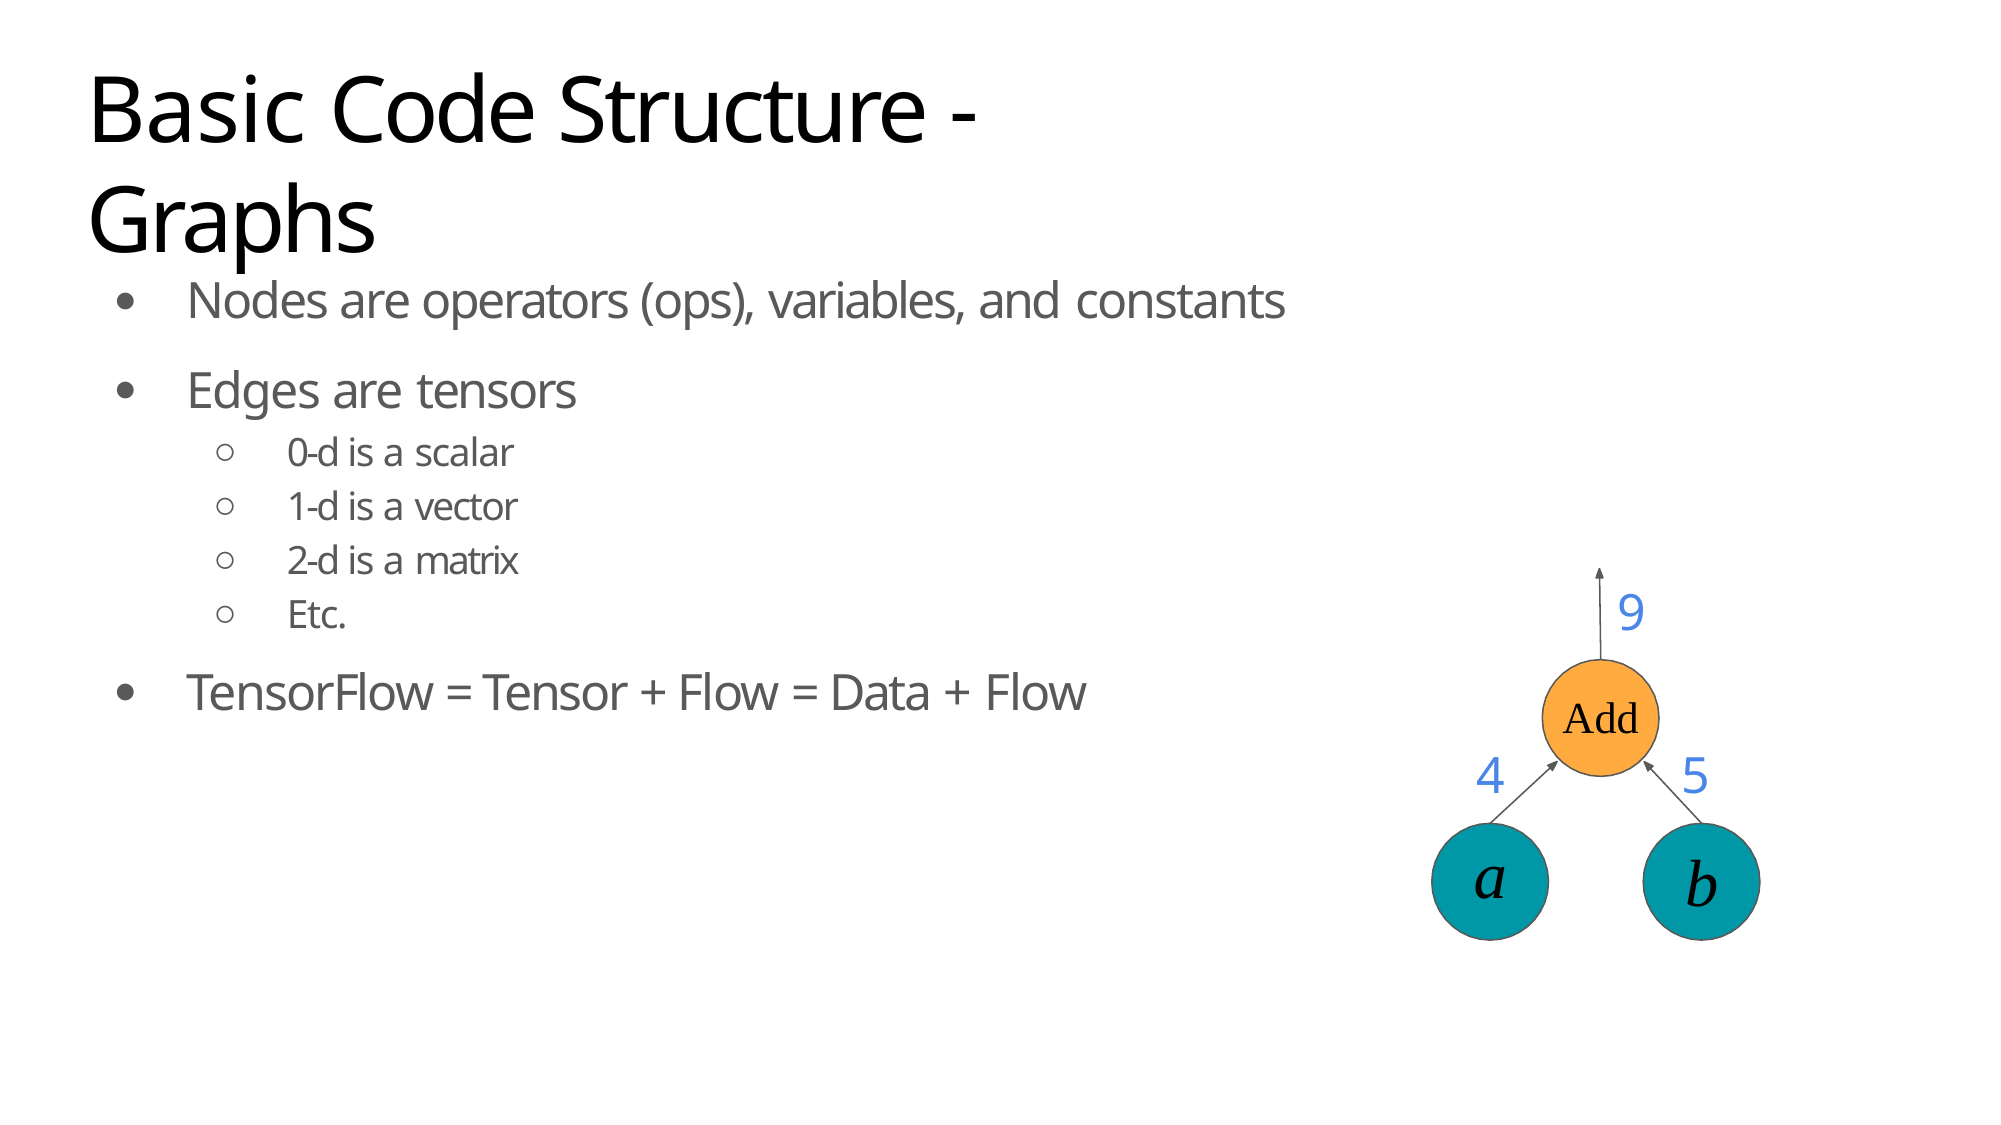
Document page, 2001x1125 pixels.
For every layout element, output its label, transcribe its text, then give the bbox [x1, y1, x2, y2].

text_box [1542, 659, 1660, 777]
text_box 9 [1615, 578, 1649, 641]
text_box [1596, 568, 1603, 578]
text_box 0-d is a scalar 1-d is a vector 2-d is a matrix Etc. [210, 417, 530, 637]
text_box [1644, 761, 1654, 771]
title Basic Code Structure - Graphs [84, 48, 1110, 272]
text_box Nodes are operators (ops), variables, and constants Edges are tensors [110, 236, 1312, 419]
text_box [1547, 761, 1558, 771]
text_box 5 b [1678, 714, 1722, 920]
text_box [1431, 826, 1549, 941]
text_box 4 a [1470, 720, 1510, 912]
text_box Add [1559, 686, 1642, 743]
text_box [1643, 827, 1760, 941]
text_box TensorFlow = Tensor + Flow = Data + Flow [110, 657, 1122, 721]
